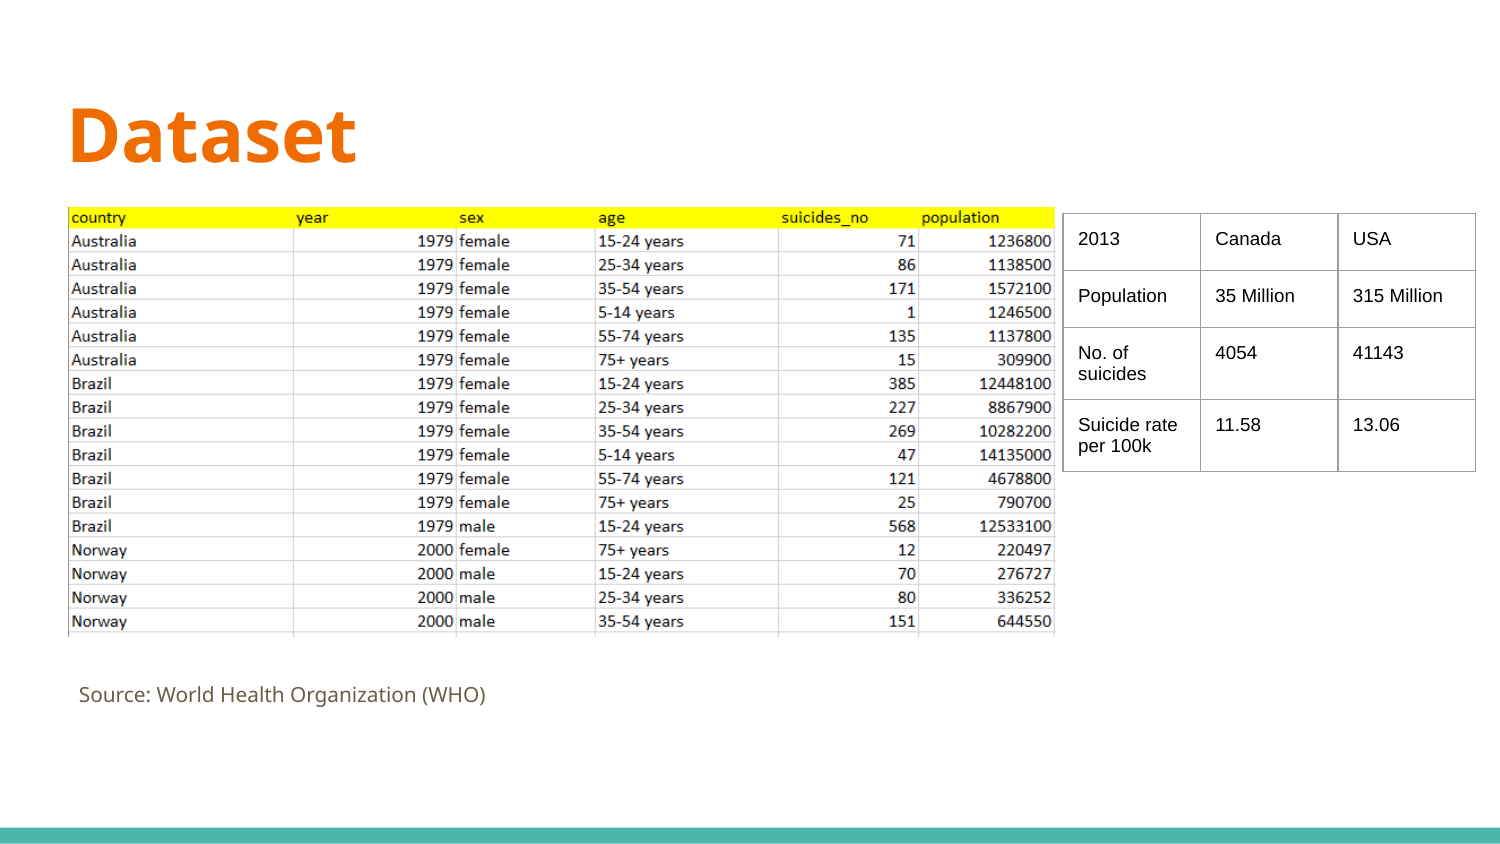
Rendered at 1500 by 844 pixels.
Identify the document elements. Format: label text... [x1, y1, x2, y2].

table_cell Population [1064, 271, 1200, 327]
table_cell 4054 [1201, 328, 1337, 399]
table_cell 13.06 [1339, 400, 1475, 471]
table_cell 11.58 [1201, 400, 1337, 471]
table_header USA [1339, 214, 1475, 270]
list Source: World Health Organization (WHO) [64, 663, 1436, 795]
table_cell 315 Million [1339, 271, 1475, 327]
title Dataset [51, 72, 1449, 189]
picture [68, 207, 1056, 637]
table_header 2013 [1064, 214, 1200, 270]
table_cell No. of suicides [1064, 328, 1200, 399]
table_header Canada [1201, 214, 1337, 270]
table_cell Suicide rate per 100k [1064, 400, 1200, 471]
table_cell 41143 [1339, 328, 1475, 399]
table_cell 35 Million [1201, 271, 1337, 327]
